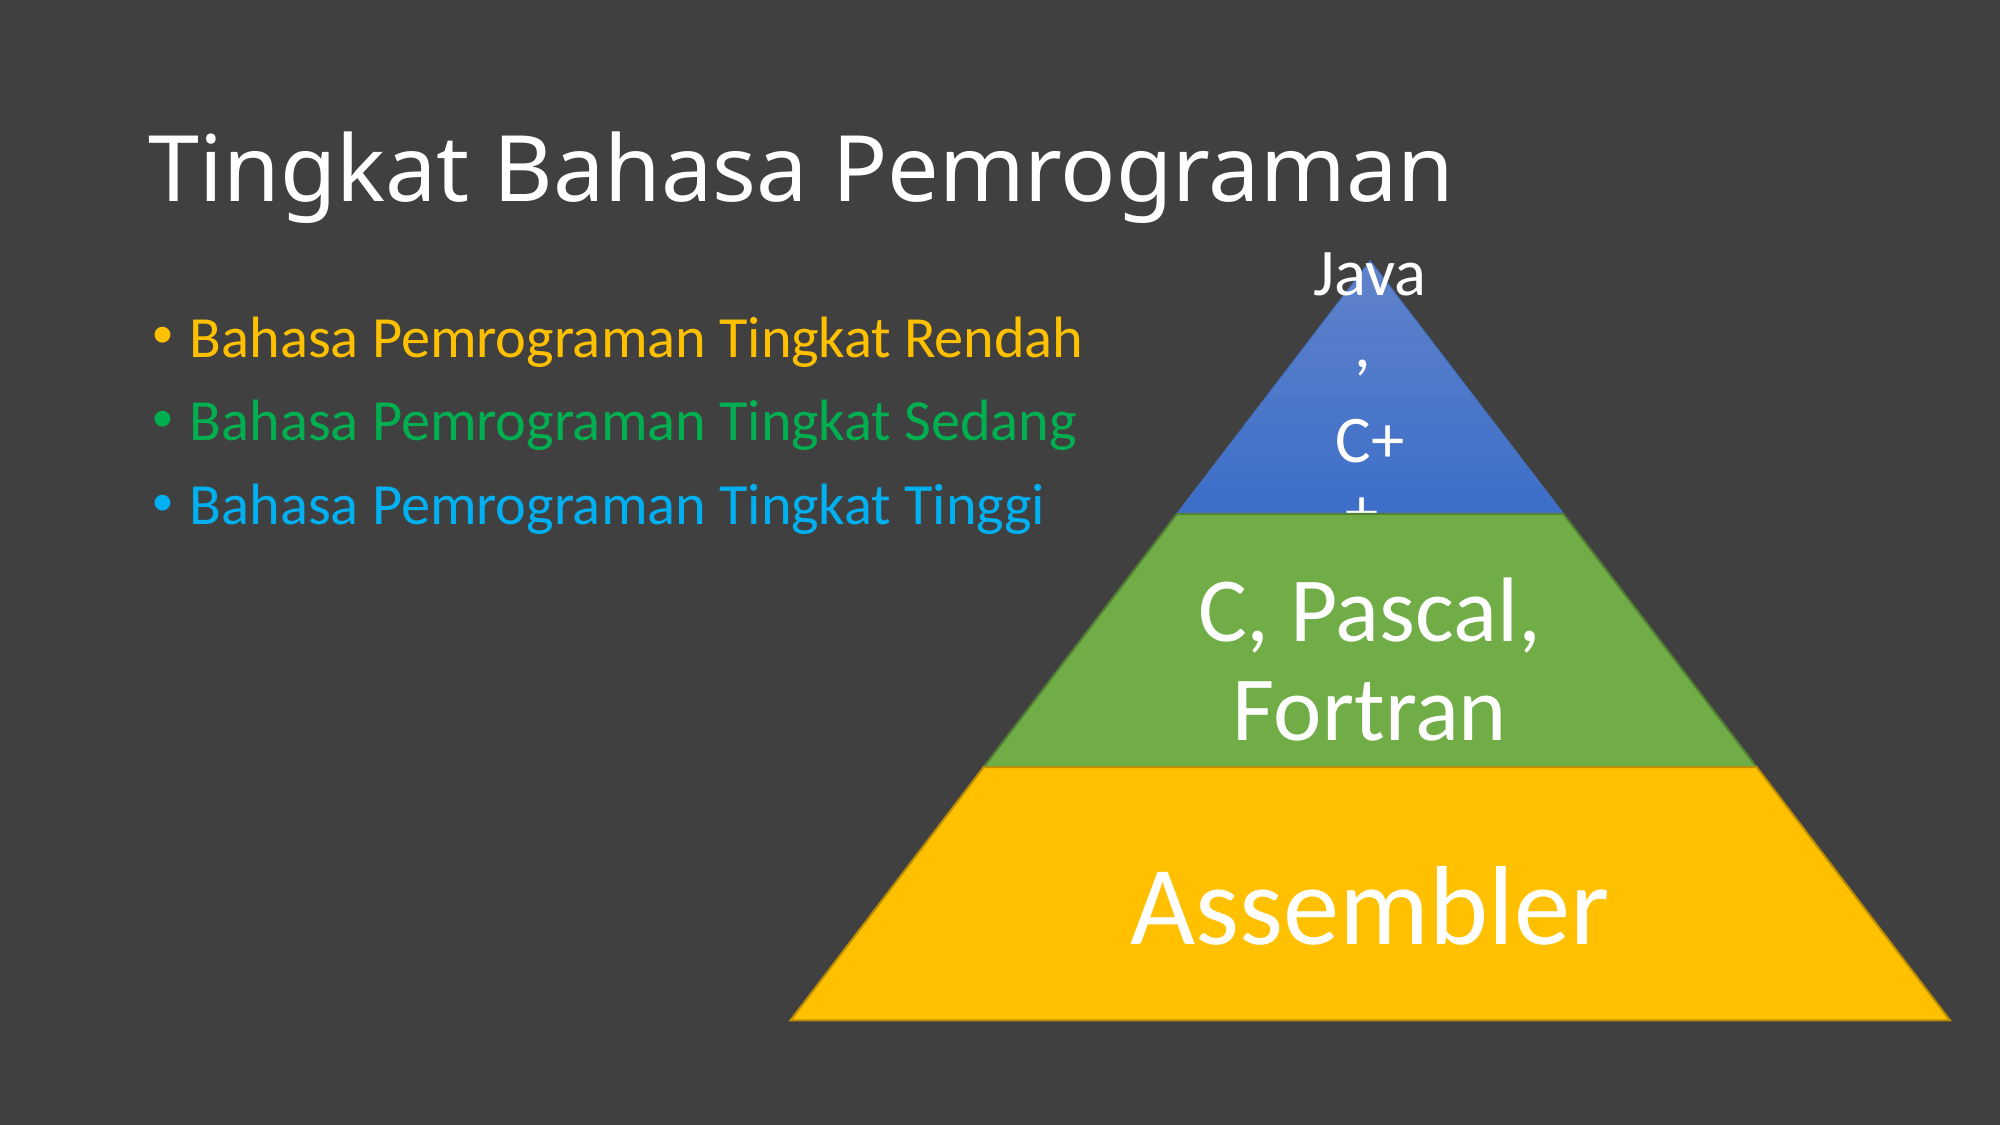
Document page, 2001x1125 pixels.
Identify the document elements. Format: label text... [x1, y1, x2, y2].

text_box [790, 260, 1950, 1021]
title Tingkat Bahasa Pemrograman [133, 63, 1859, 281]
list Bahasa Pemrograman Tingkat Rendah Bahasa Pemrograman Tingkat Sedang Bahasa Pemrograman Tingkat Tinggi [137, 299, 790, 1014]
